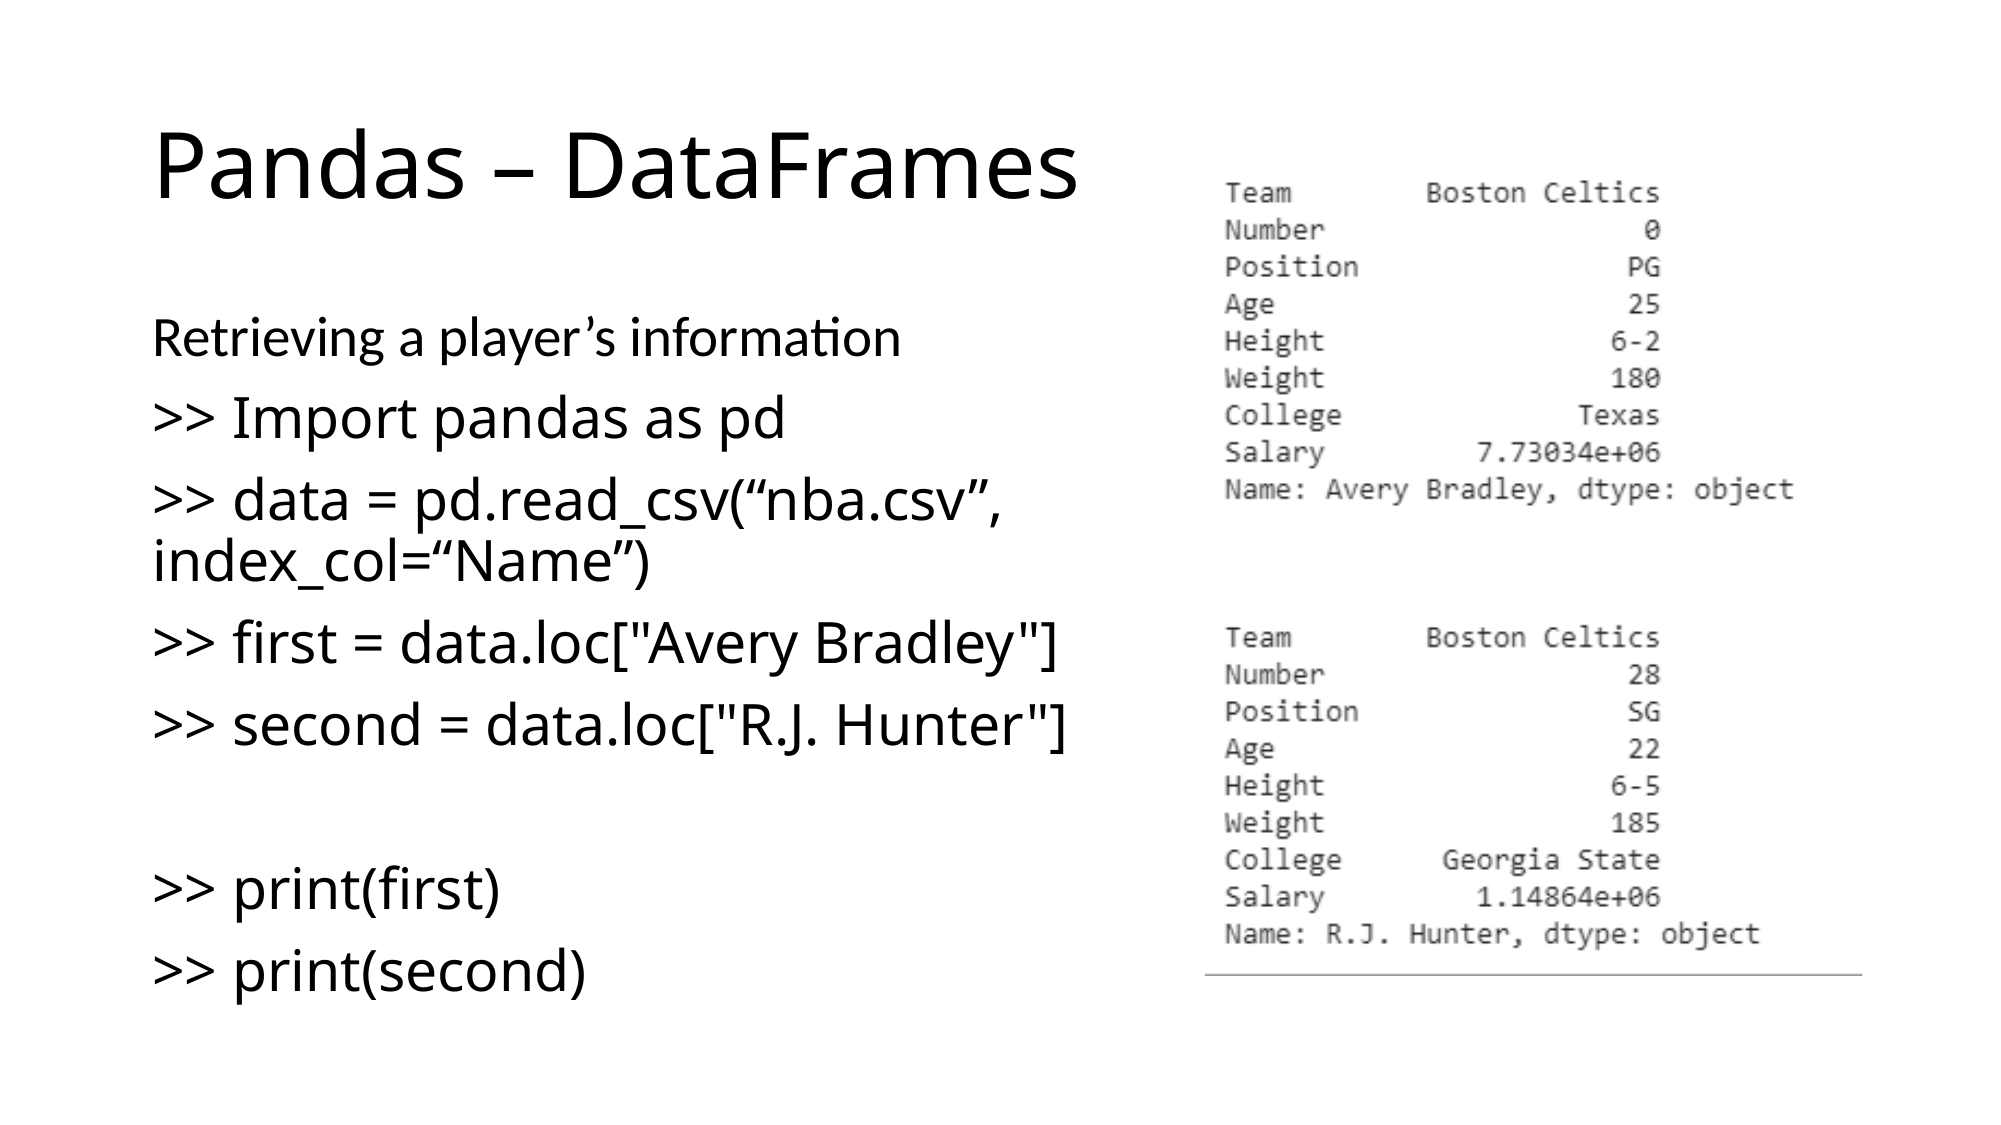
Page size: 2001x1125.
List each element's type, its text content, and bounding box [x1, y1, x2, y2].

list Retrieving a player’s information >> Import pandas as pd >> data = pd.read_csv(“nba.csv”, index_col=“Name”) >> first = data.loc["Avery Bradley"] >> second = data.loc["R.J. Hunter"] >> print(first) >> print(second) [137, 299, 1863, 1014]
picture [1204, 168, 1863, 976]
title Pandas – DataFrames [137, 59, 1863, 278]
